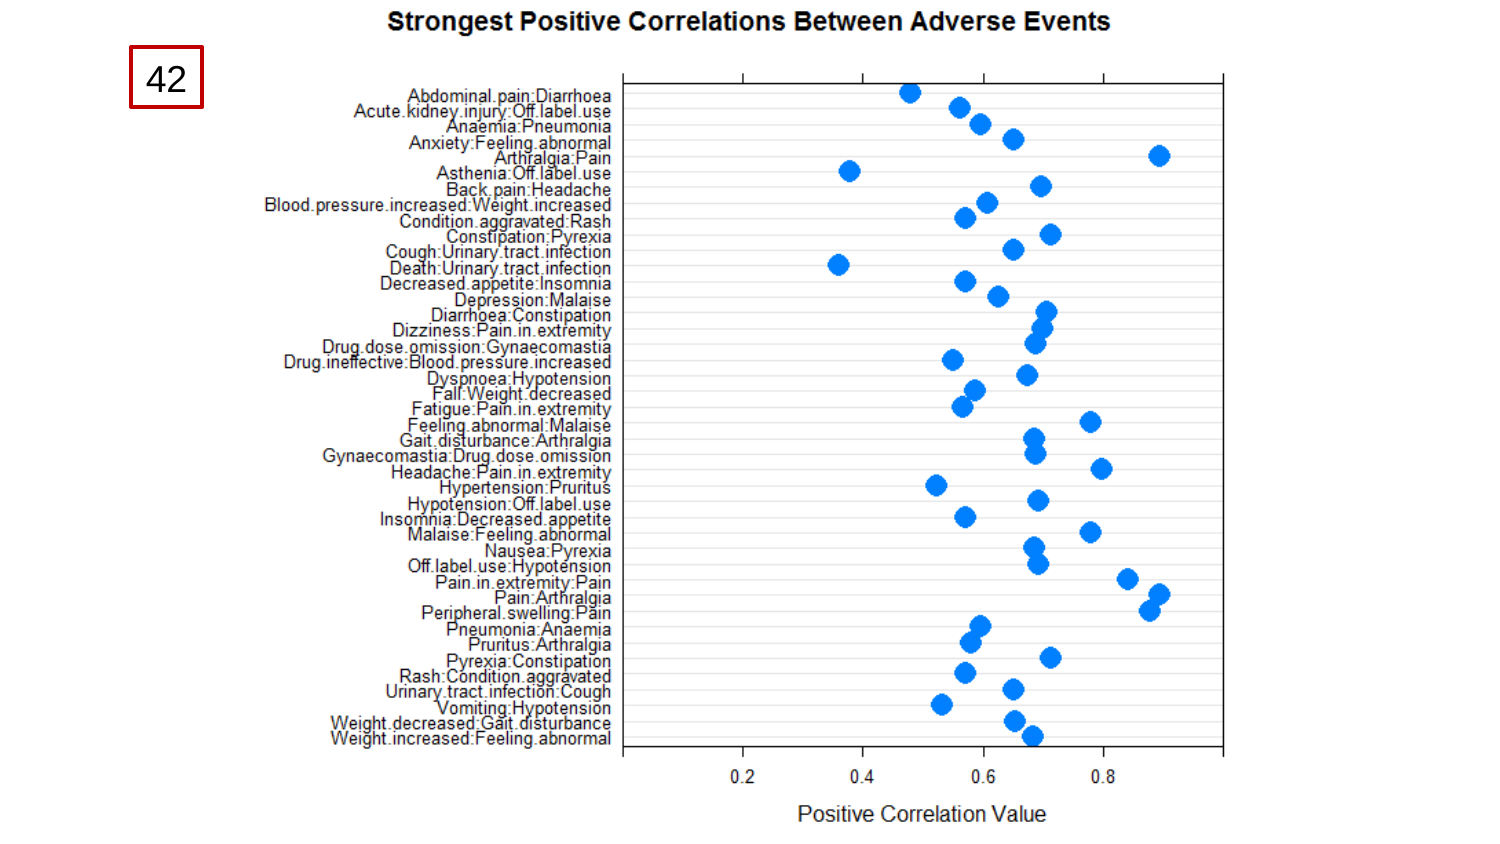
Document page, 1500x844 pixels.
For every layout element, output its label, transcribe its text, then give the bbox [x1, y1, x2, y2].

text_box 42 [131, 47, 203, 107]
picture [232, 0, 1267, 844]
